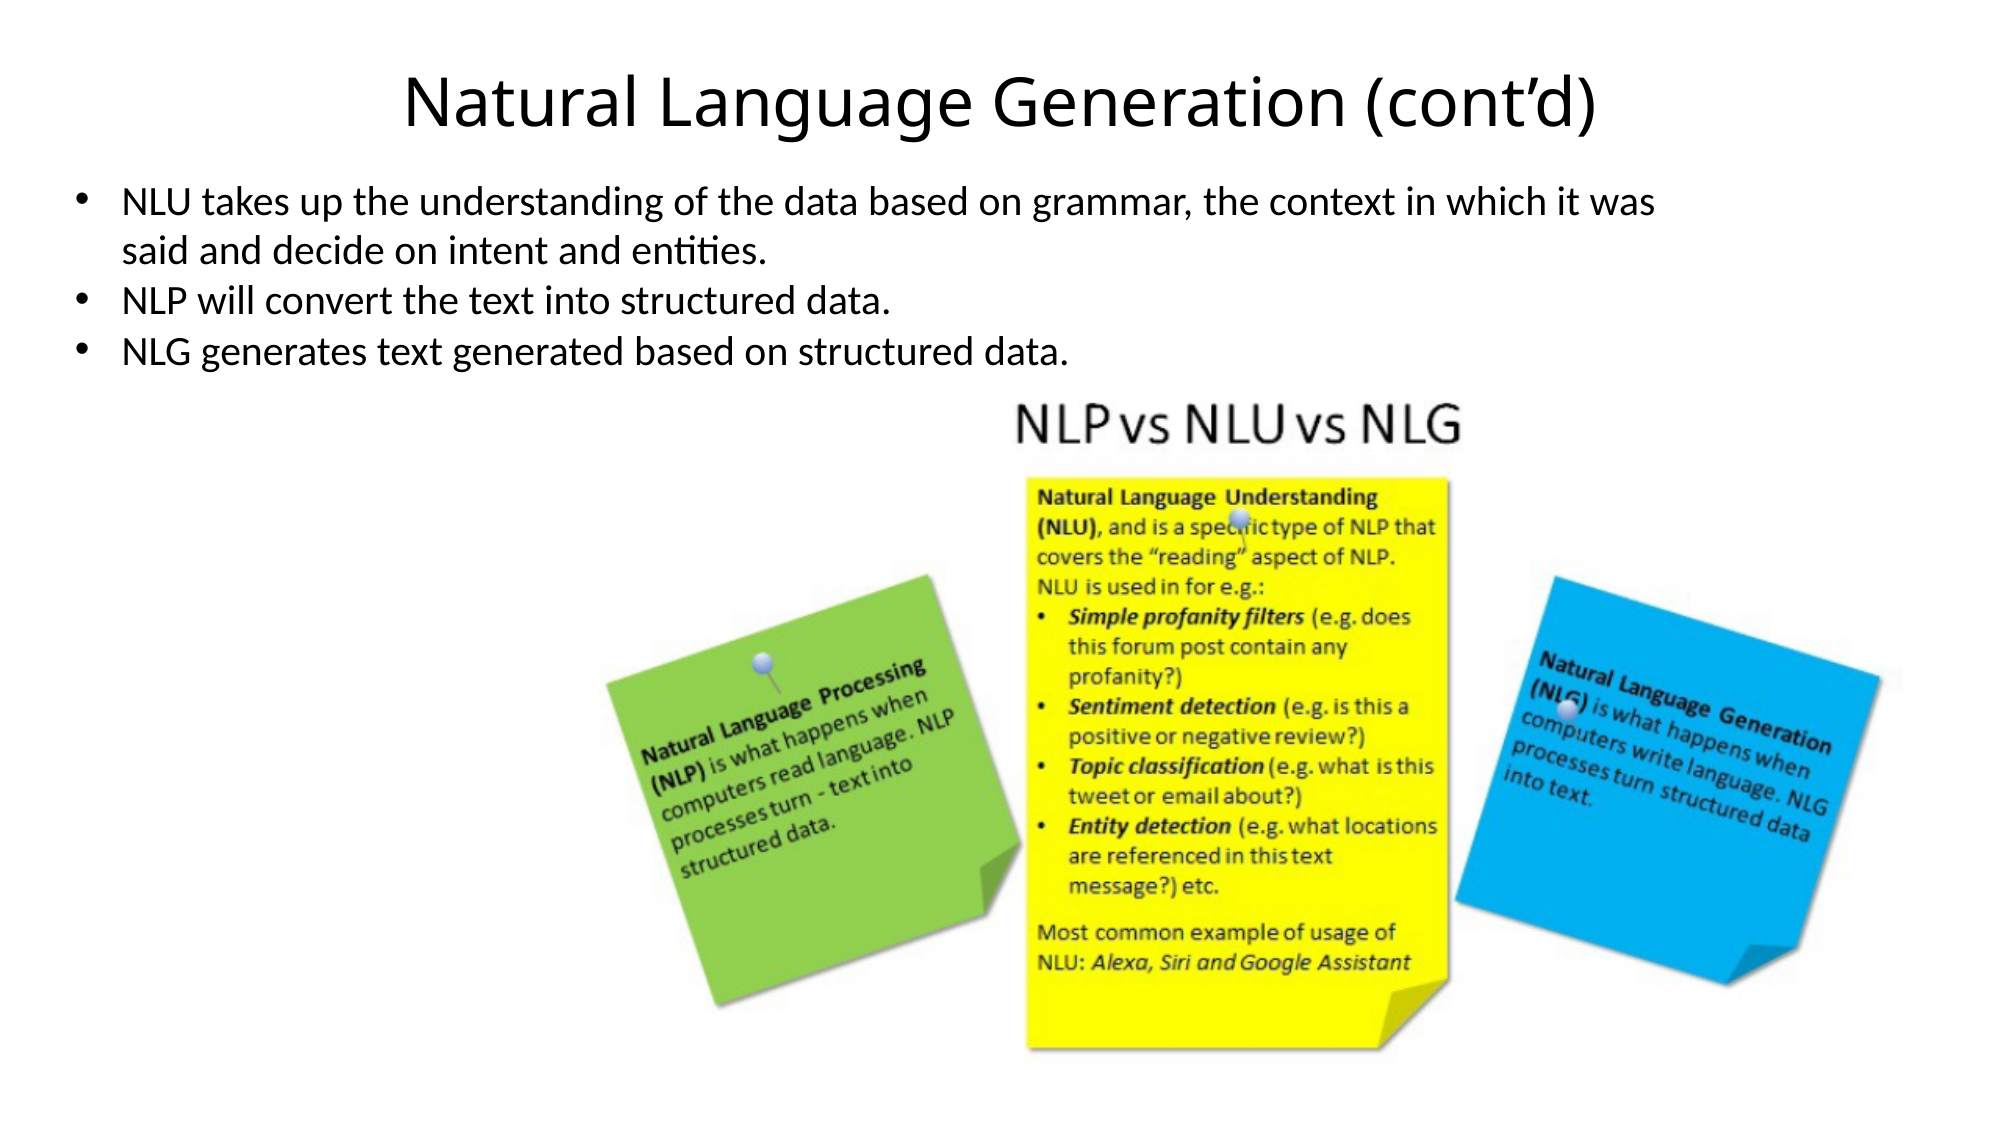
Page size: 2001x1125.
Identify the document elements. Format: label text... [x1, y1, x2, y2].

title Natural Language Generation (cont’d) [137, 59, 1863, 149]
picture [575, 347, 1903, 1065]
text_box NLU takes up the understanding of the data based on grammar, the context in which it was said and decide on intent and entities. NLP will convert the text into structured data. NLG generates text generated based on structured data. [59, 165, 1717, 426]
